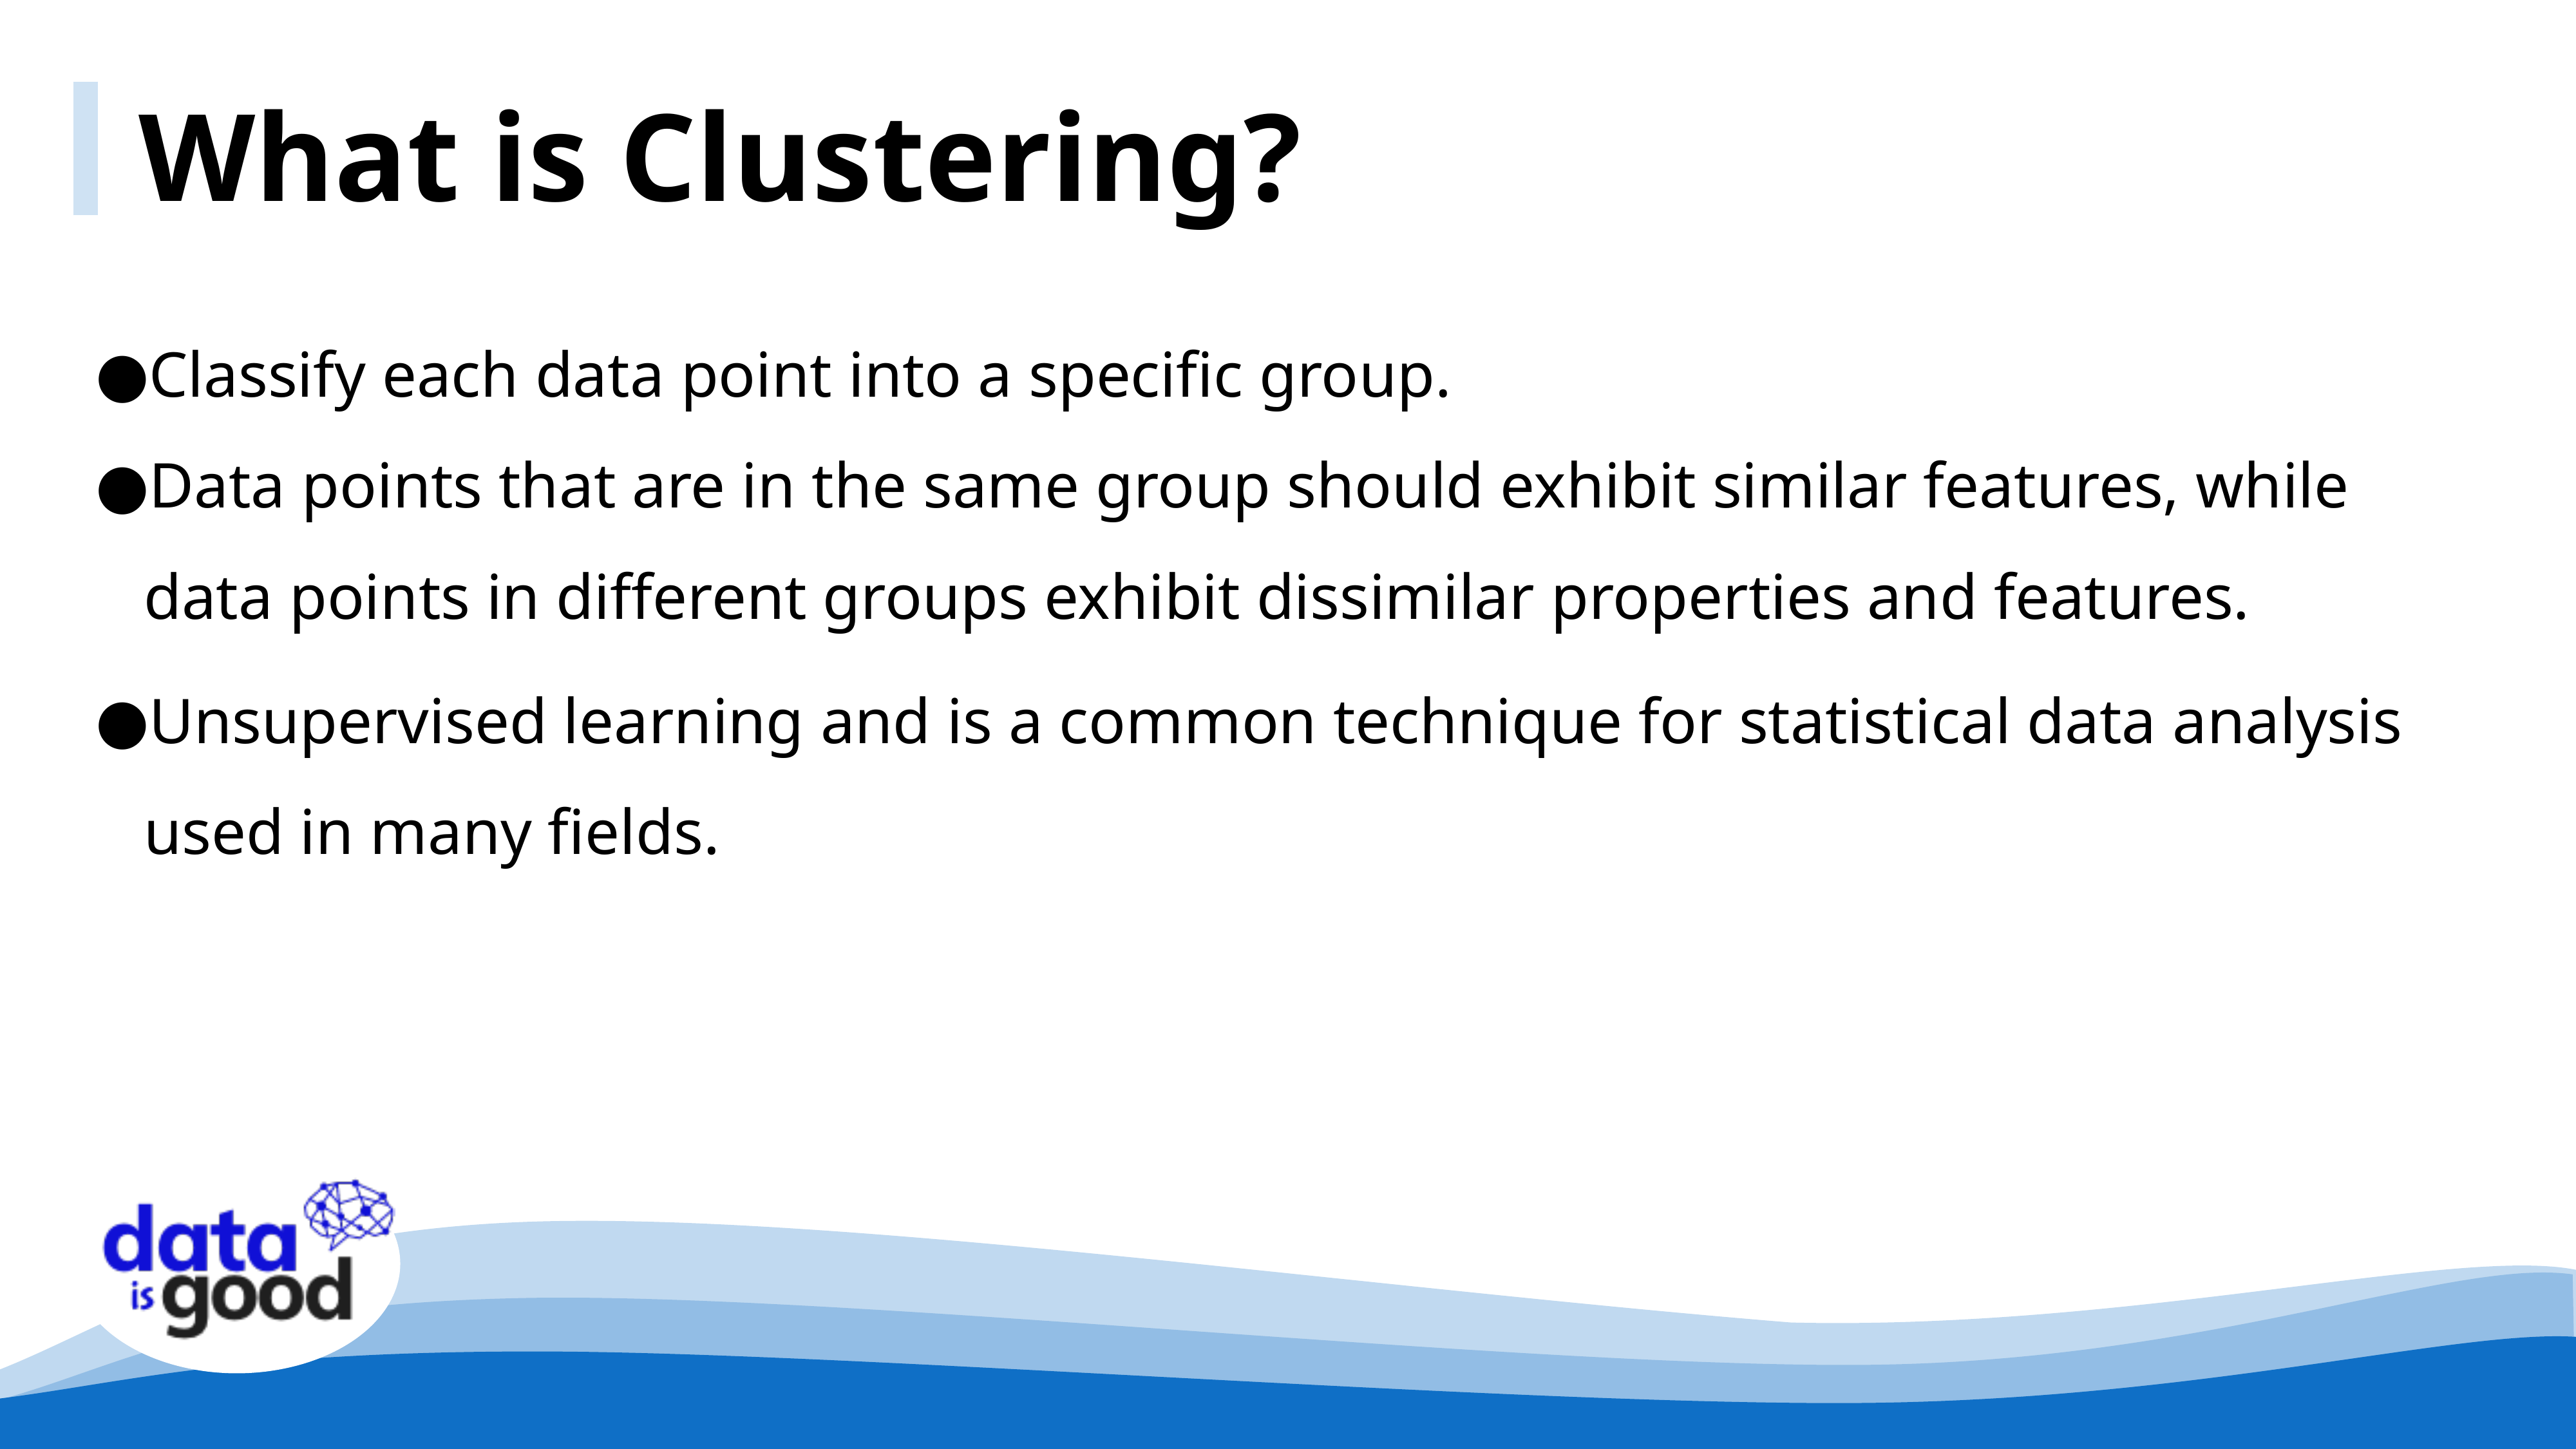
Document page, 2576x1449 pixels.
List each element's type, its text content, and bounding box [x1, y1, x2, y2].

text_box Classify each data point into a specific group. Data points that are in the same group should exhibit similar features, while data points in different groups exhibit dissimilar properties and features. Unsupervised learning and is a common technique for statistical data analysis used in many fields. [86, 288, 2456, 974]
text_box What is Clustering? [133, 75, 2533, 231]
picture [101, 1177, 395, 1381]
